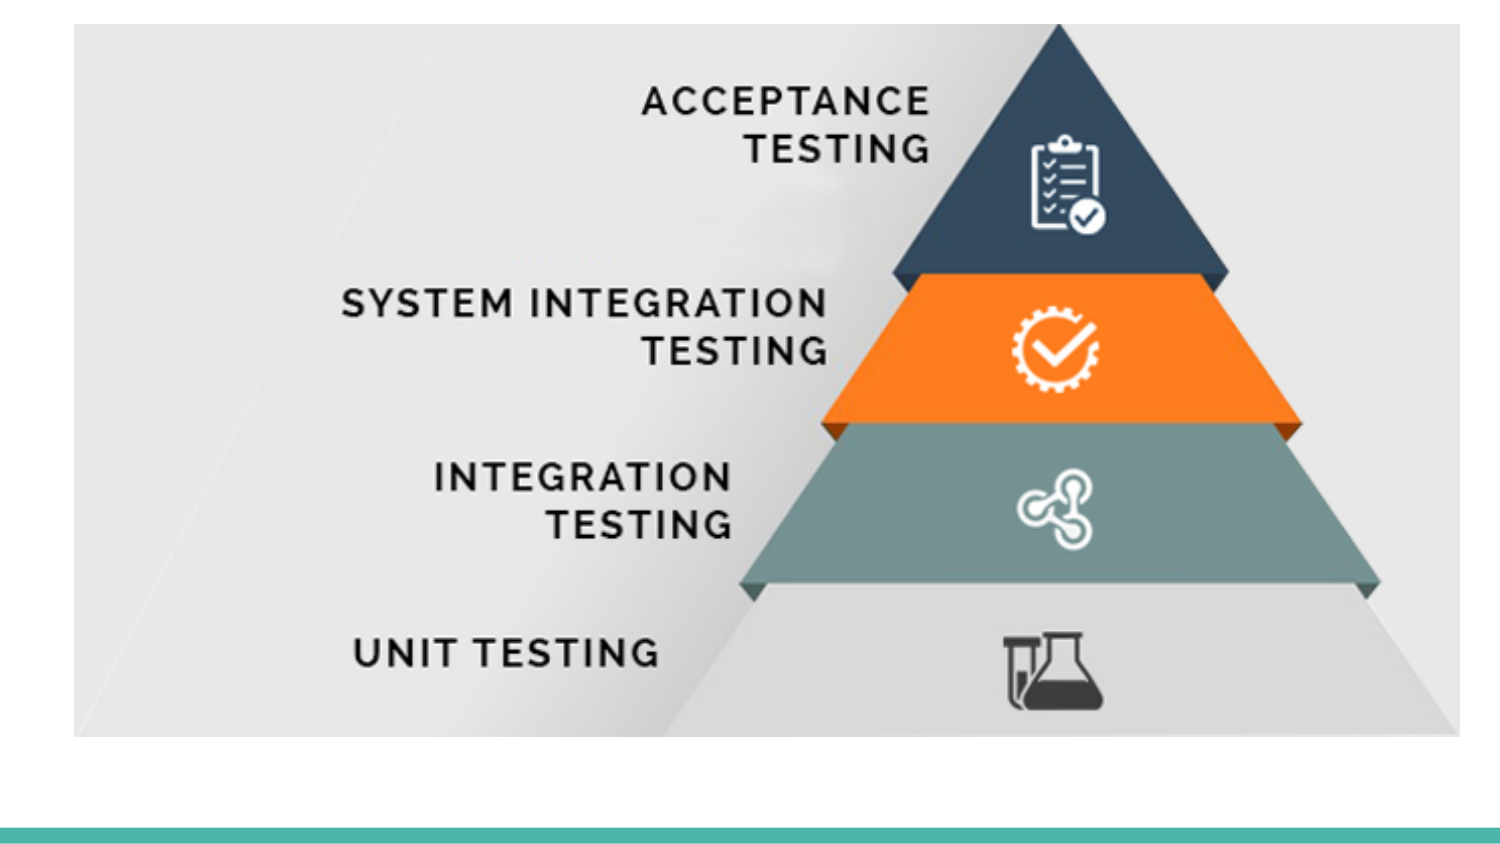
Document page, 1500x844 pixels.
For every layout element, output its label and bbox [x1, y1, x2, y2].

picture [73, 24, 1460, 737]
